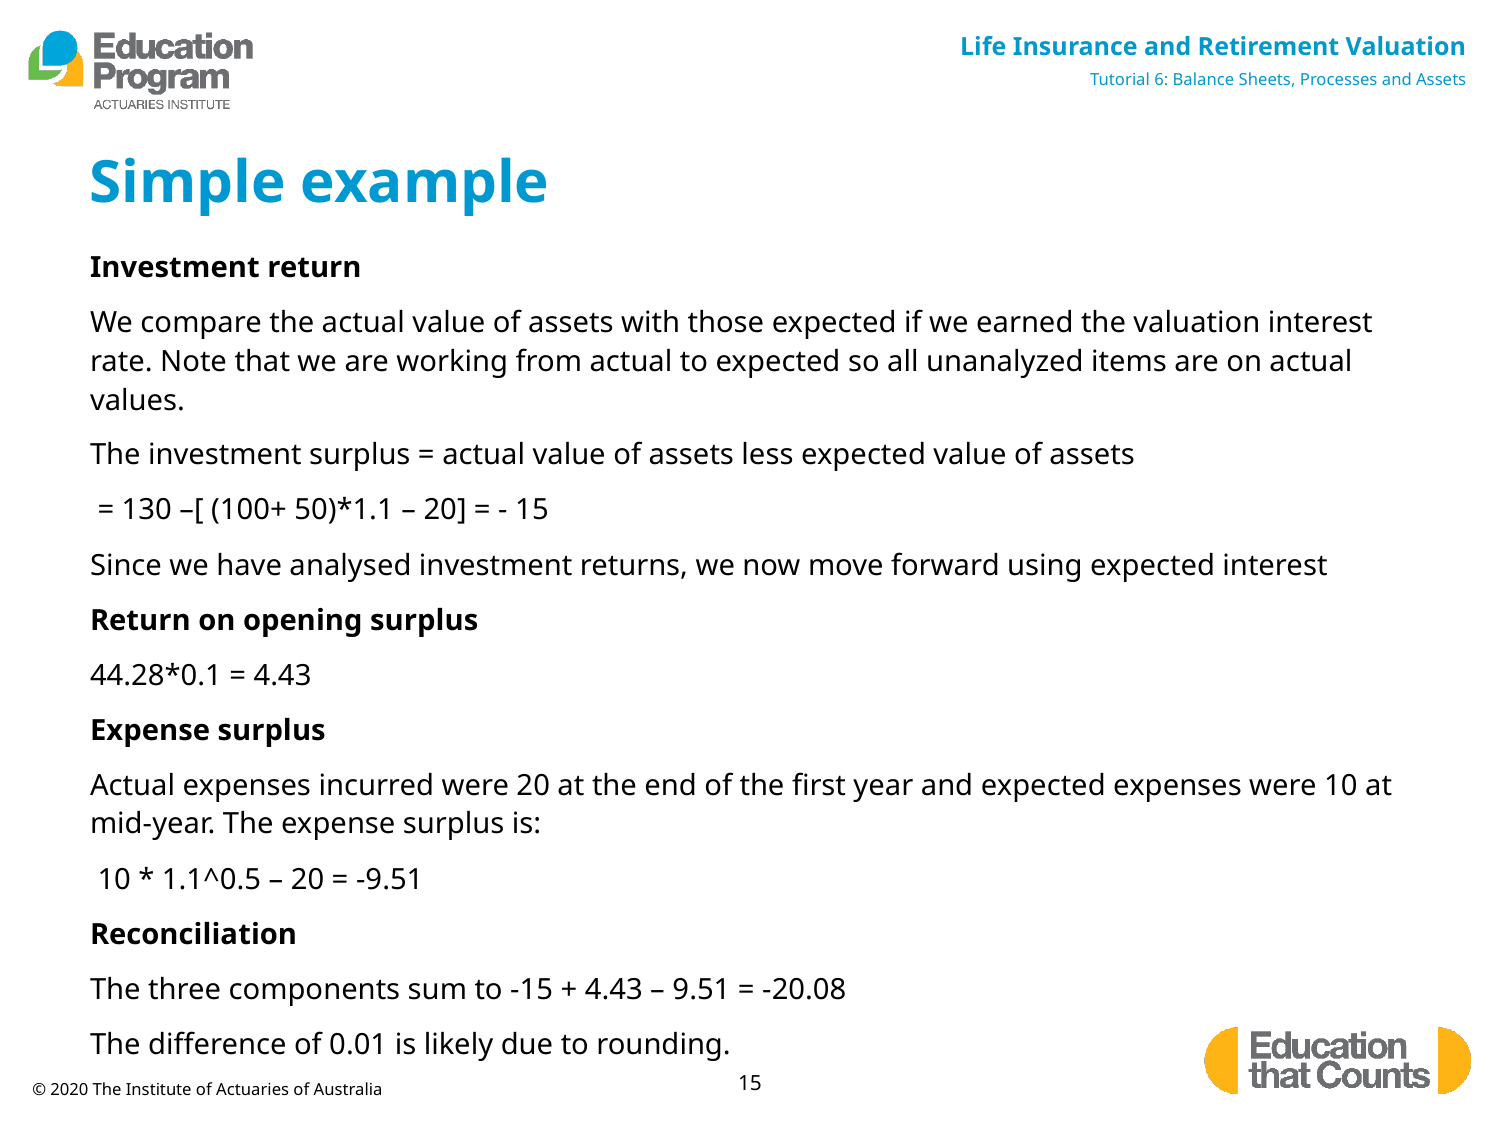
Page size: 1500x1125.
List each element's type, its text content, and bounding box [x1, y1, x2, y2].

title Simple example [74, 125, 1425, 233]
picture [1198, 1021, 1477, 1100]
list Investment return We compare the actual value of assets with those expected if we earned the valuation interest rate. Note that we are working from actual to expected so all unanalyzed items are on actual values. The investment surplus = actual value of assets less expected value of assets = 130 –[ (100+ 50)*1.1 – 20] = - 15 Since we have analysed investment returns, we now move forward using expected interest Return on opening surplus 44.28*0.1 = 4.43 Expense surplus Actual expenses incurred were 20 at the end of the first year and expected expenses were 10 at mid-year. The expense surplus is: 10 * 1.1^0.5 – 20 = -9.51 Reconciliation The three components sum to -15 + 4.43 – 9.51 = -20.08 The difference of 0.01 is likely due to rounding. [75, 237, 1425, 1059]
picture [1174, 73, 1179, 83]
picture [2, 7, 278, 132]
